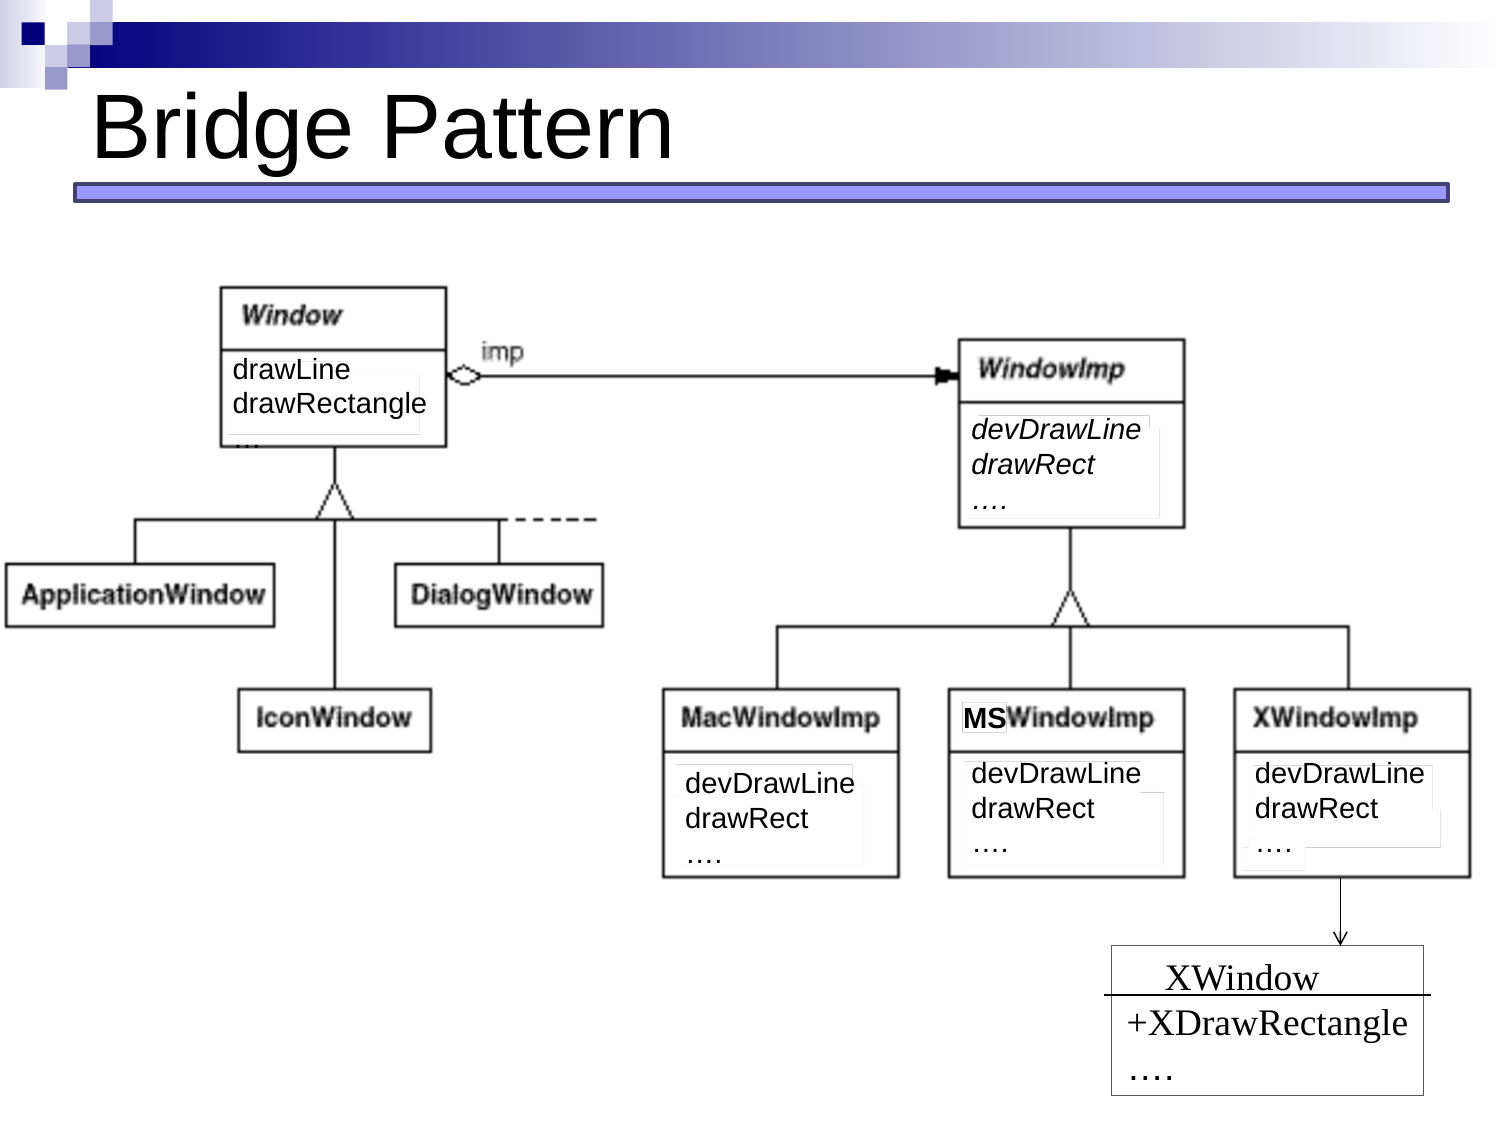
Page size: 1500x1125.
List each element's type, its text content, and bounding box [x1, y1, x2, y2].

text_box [1103, 945, 1432, 1098]
title Bridge Pattern [75, 9, 1425, 233]
picture [0, 234, 1500, 890]
